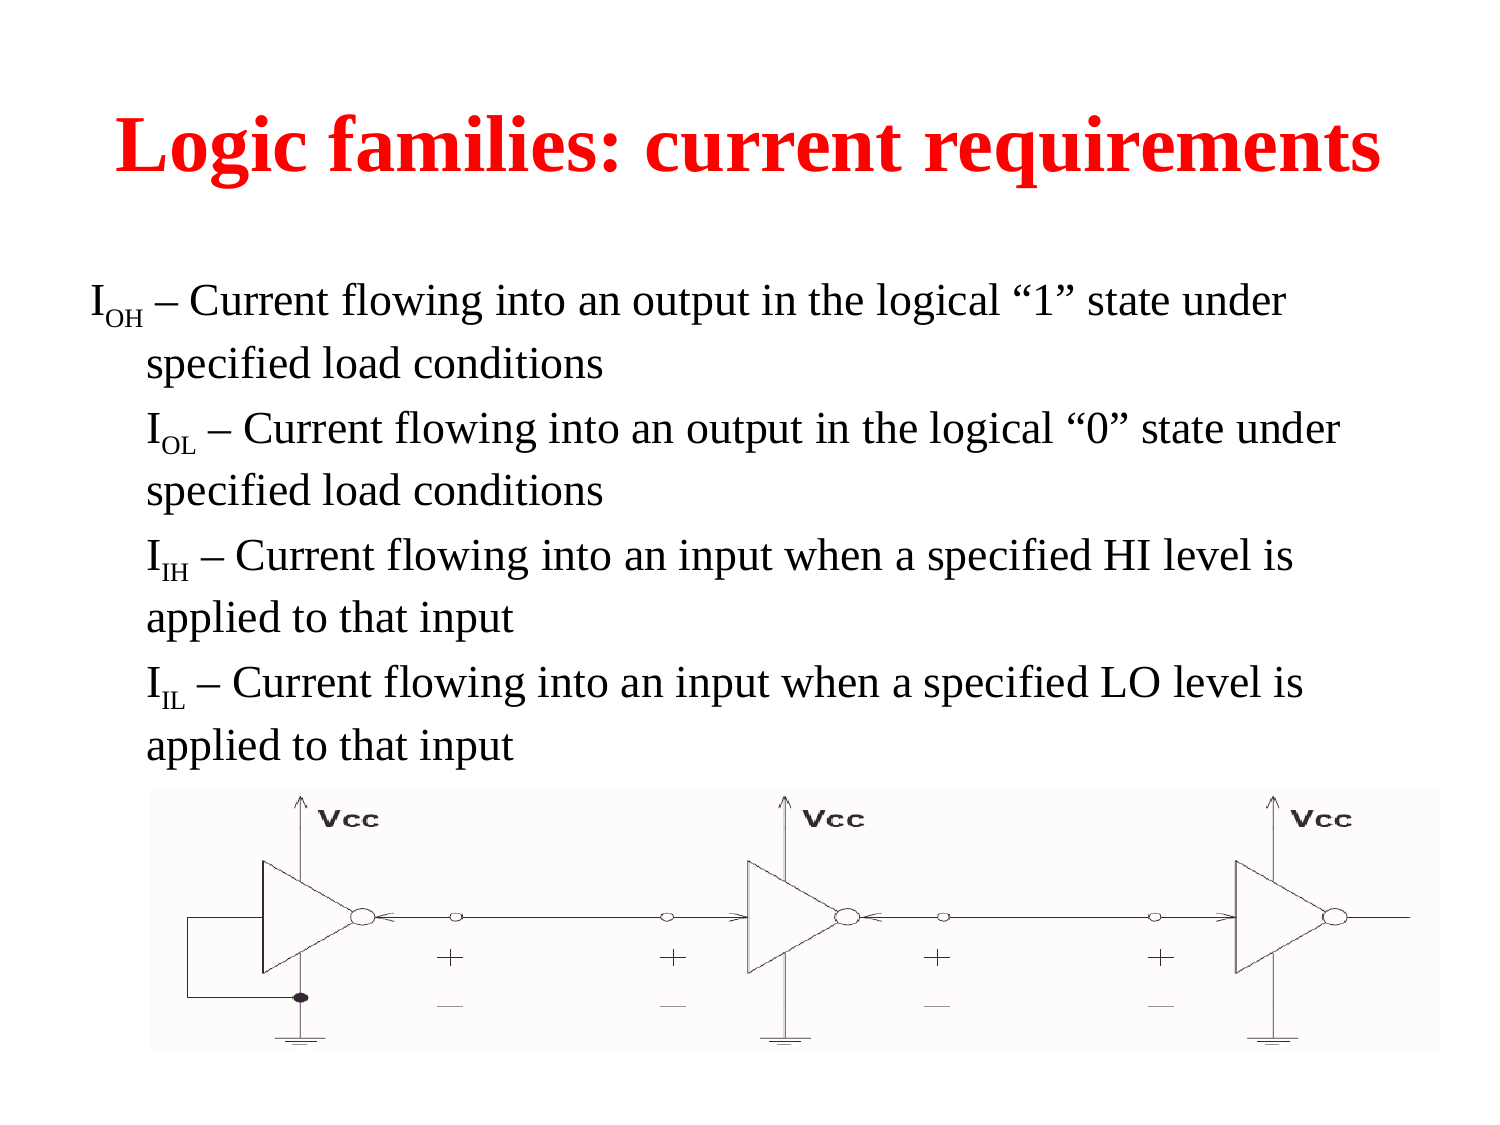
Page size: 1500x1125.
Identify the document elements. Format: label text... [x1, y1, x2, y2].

list IOH – Current flowing into an output in the logical “1” state under specified load conditions IOL – Current flowing into an output in the logical “0” state under specified load conditions IIH – Current flowing into an input when a specified HI level is applied to that input IIL – Current flowing into an input when a specified LO level is applied to that input [75, 262, 1425, 1005]
title Logic families: current requirements [75, 45, 1425, 233]
picture [149, 787, 1441, 1051]
